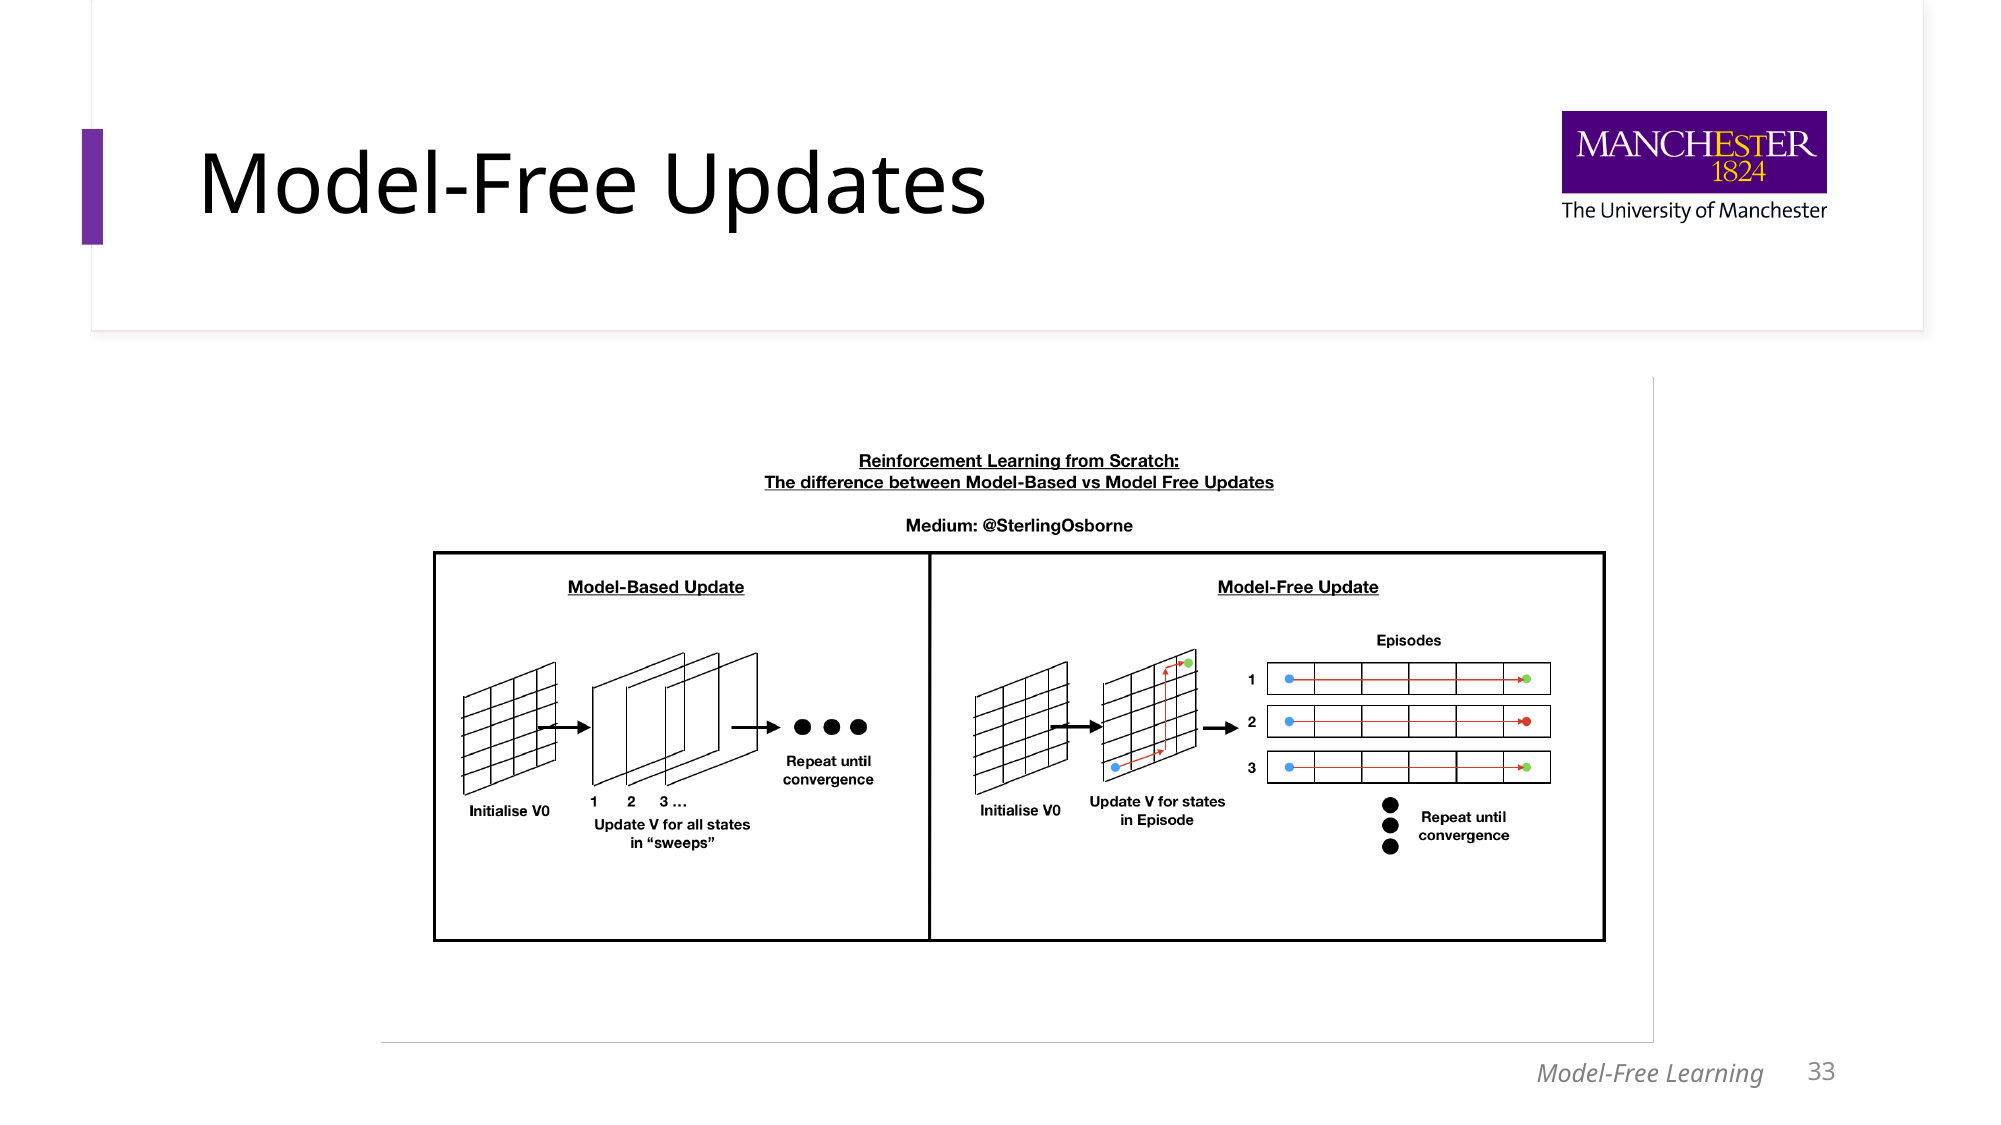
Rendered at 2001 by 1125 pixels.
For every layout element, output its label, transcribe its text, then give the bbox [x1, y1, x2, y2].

text_box Model-Free Learning [1521, 1049, 1780, 1095]
picture [380, 376, 1654, 1043]
slide_number 33 [1401, 1042, 1851, 1103]
title Model-Free Updates [183, 90, 1851, 284]
